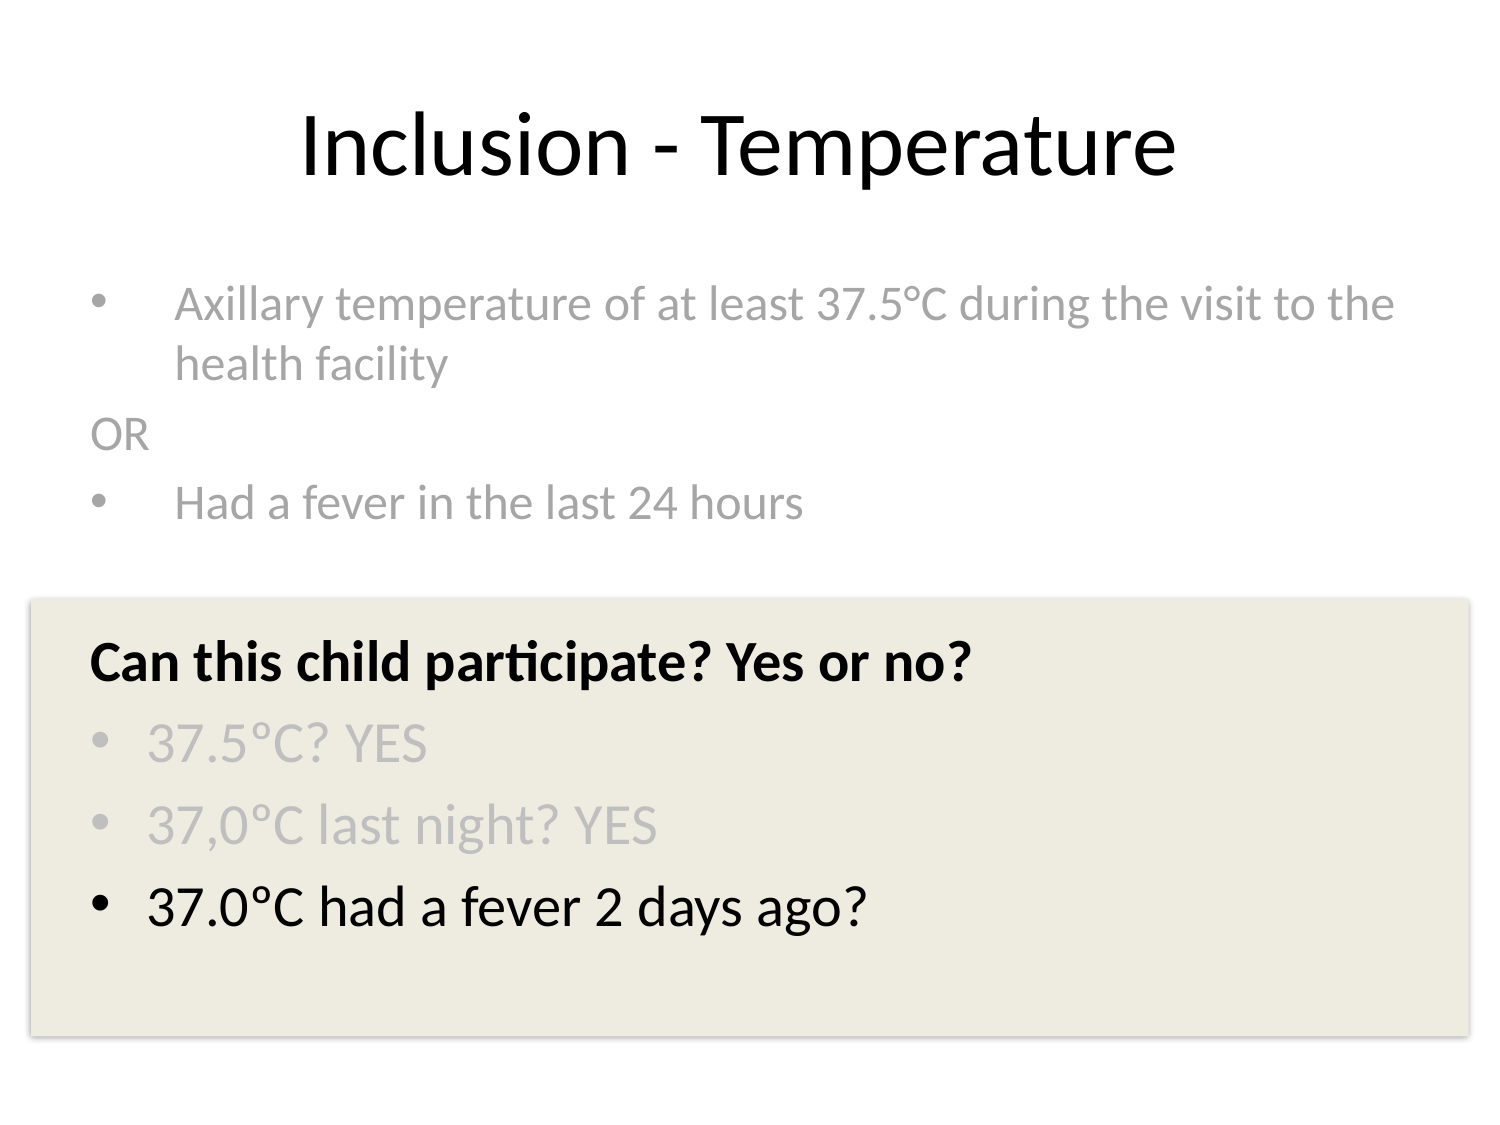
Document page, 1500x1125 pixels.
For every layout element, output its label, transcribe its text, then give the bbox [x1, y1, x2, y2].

title Inclusion - Temperature [75, 45, 1425, 233]
list Axillary temperature of at least 37.5°C during the visit to the health facility OR Had a fever in the last 24 hours Can this child participate? Yes or no? 37.5ºC? YES 37,0ºC last night? YES 37.0ºC had a fever 2 days ago? [75, 262, 1425, 1005]
text_box [30, 598, 1469, 1037]
